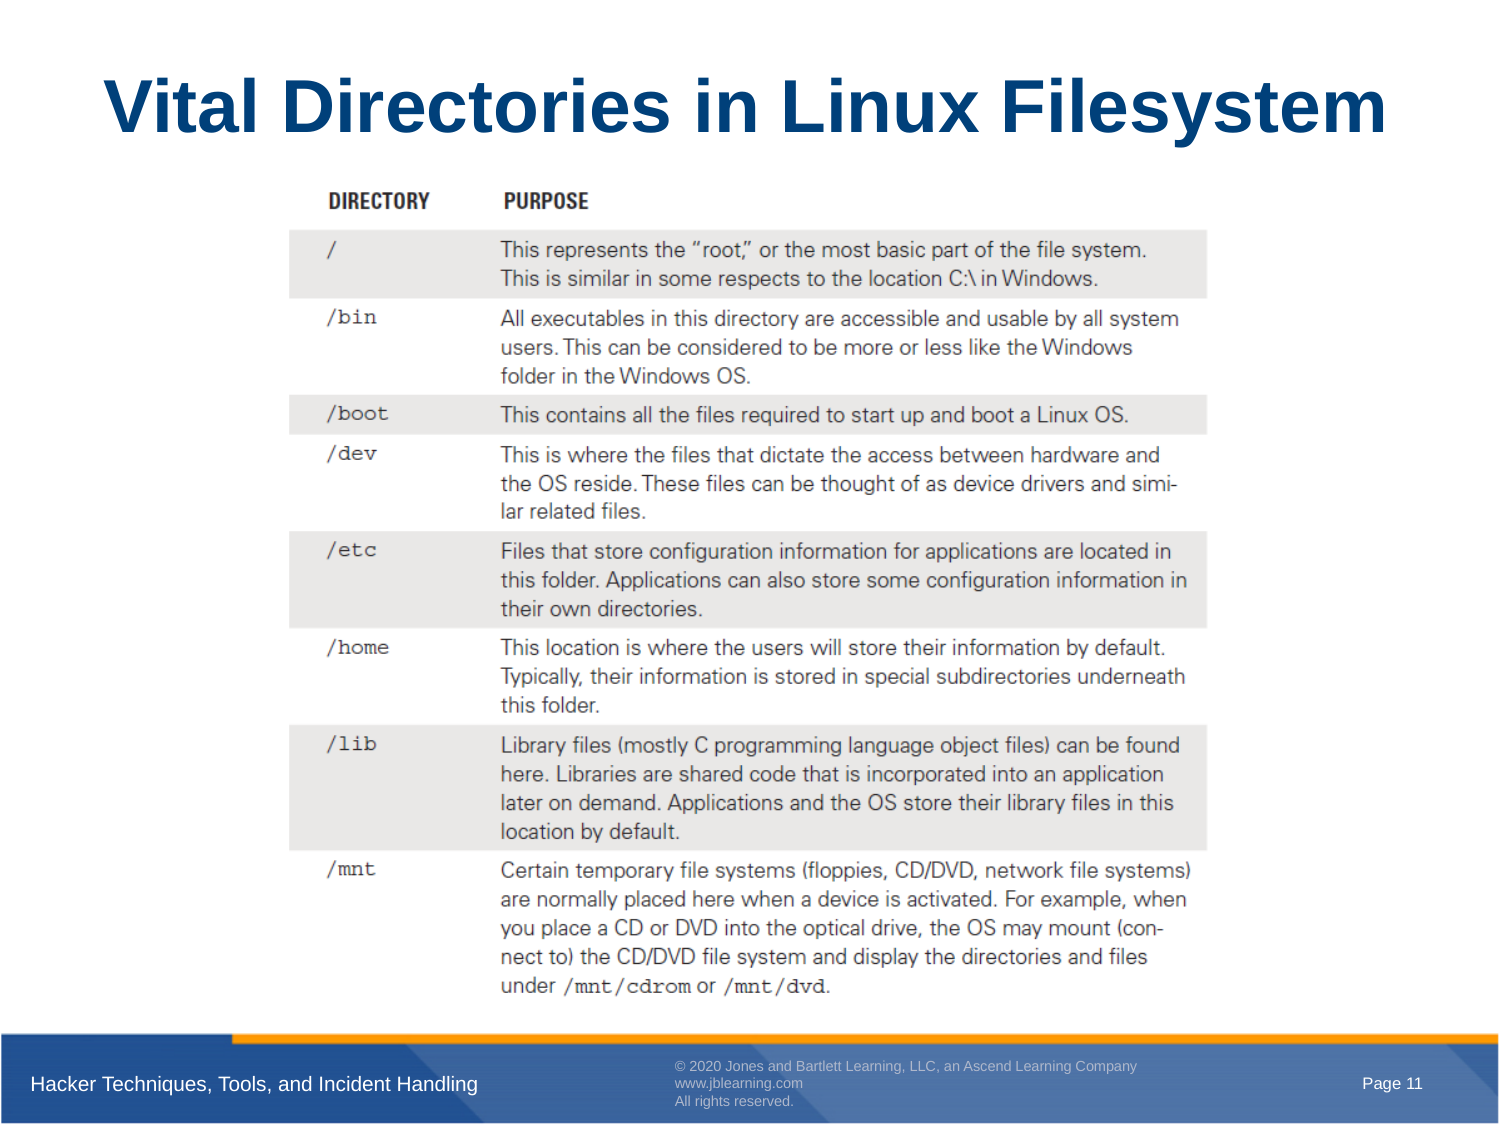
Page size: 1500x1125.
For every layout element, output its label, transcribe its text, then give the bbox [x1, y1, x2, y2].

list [284, 177, 1218, 213]
picture [283, 225, 1210, 998]
picture [0, 1032, 1500, 1125]
title Vital Directories in Linux Filesystem [88, 49, 1451, 213]
